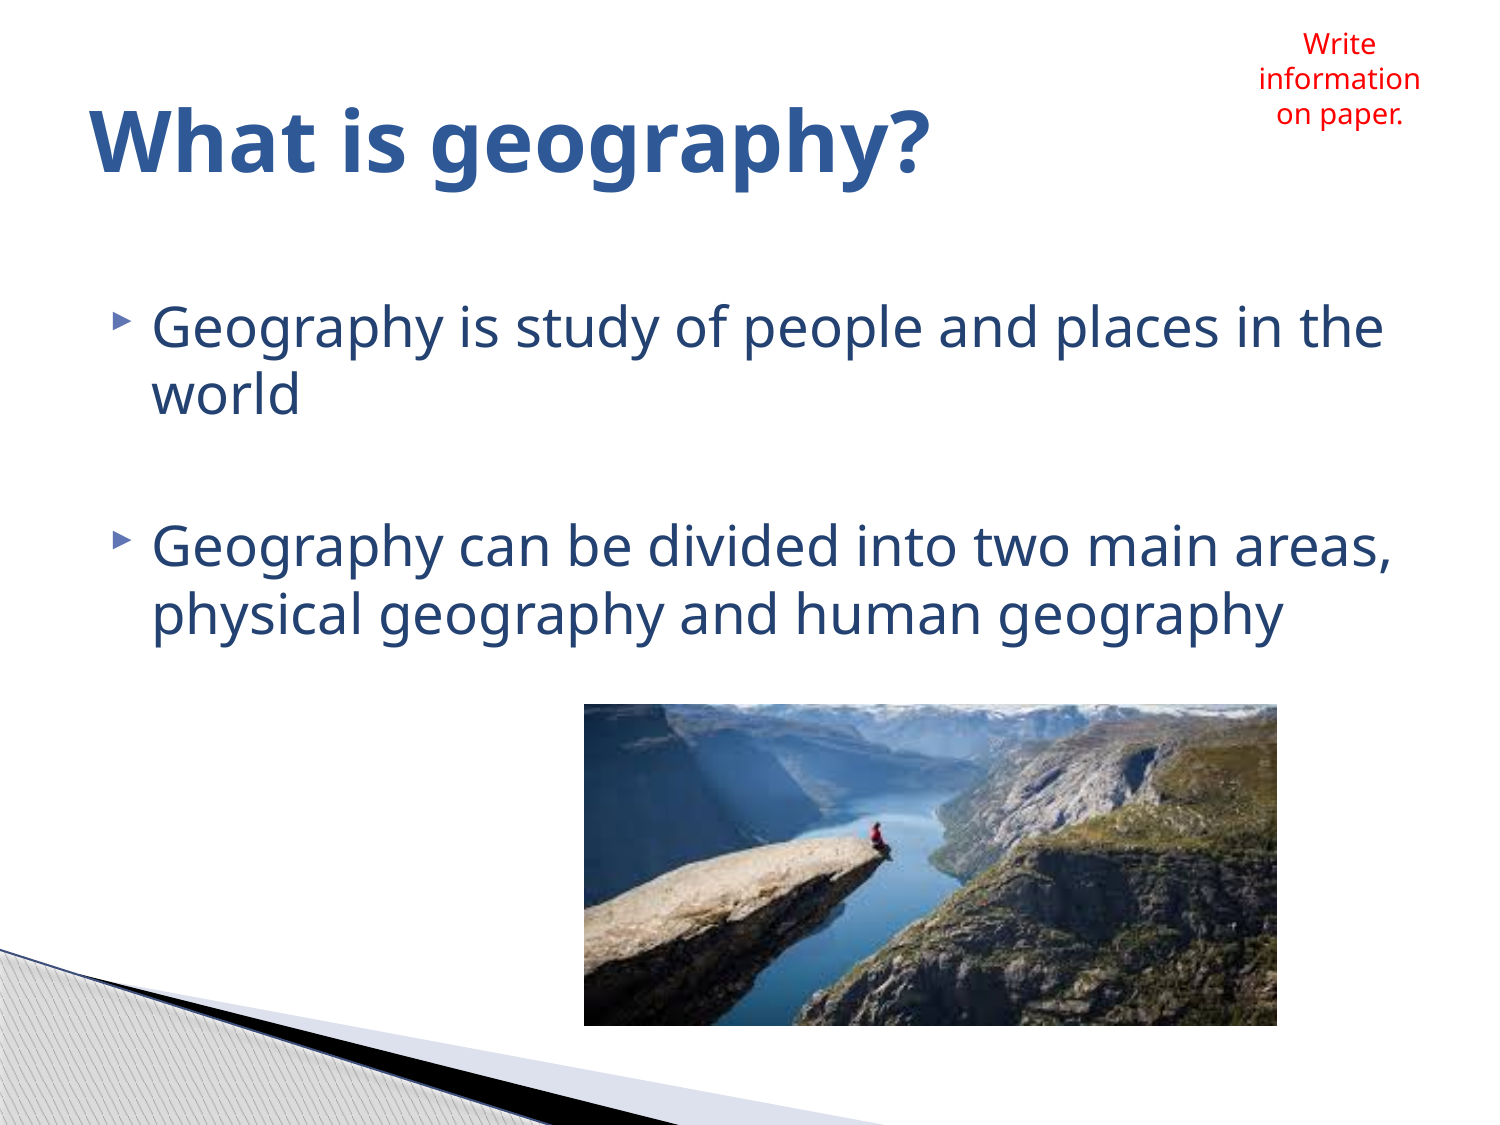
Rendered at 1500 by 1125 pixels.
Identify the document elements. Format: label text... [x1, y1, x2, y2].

list Geography is study of people and places in the world Geography can be divided into two main areas, physical geography and human geography [76, 208, 1427, 951]
picture [584, 703, 1277, 1027]
text_box Write information on paper. [1222, 18, 1458, 138]
title What is geography? [75, 45, 1425, 233]
